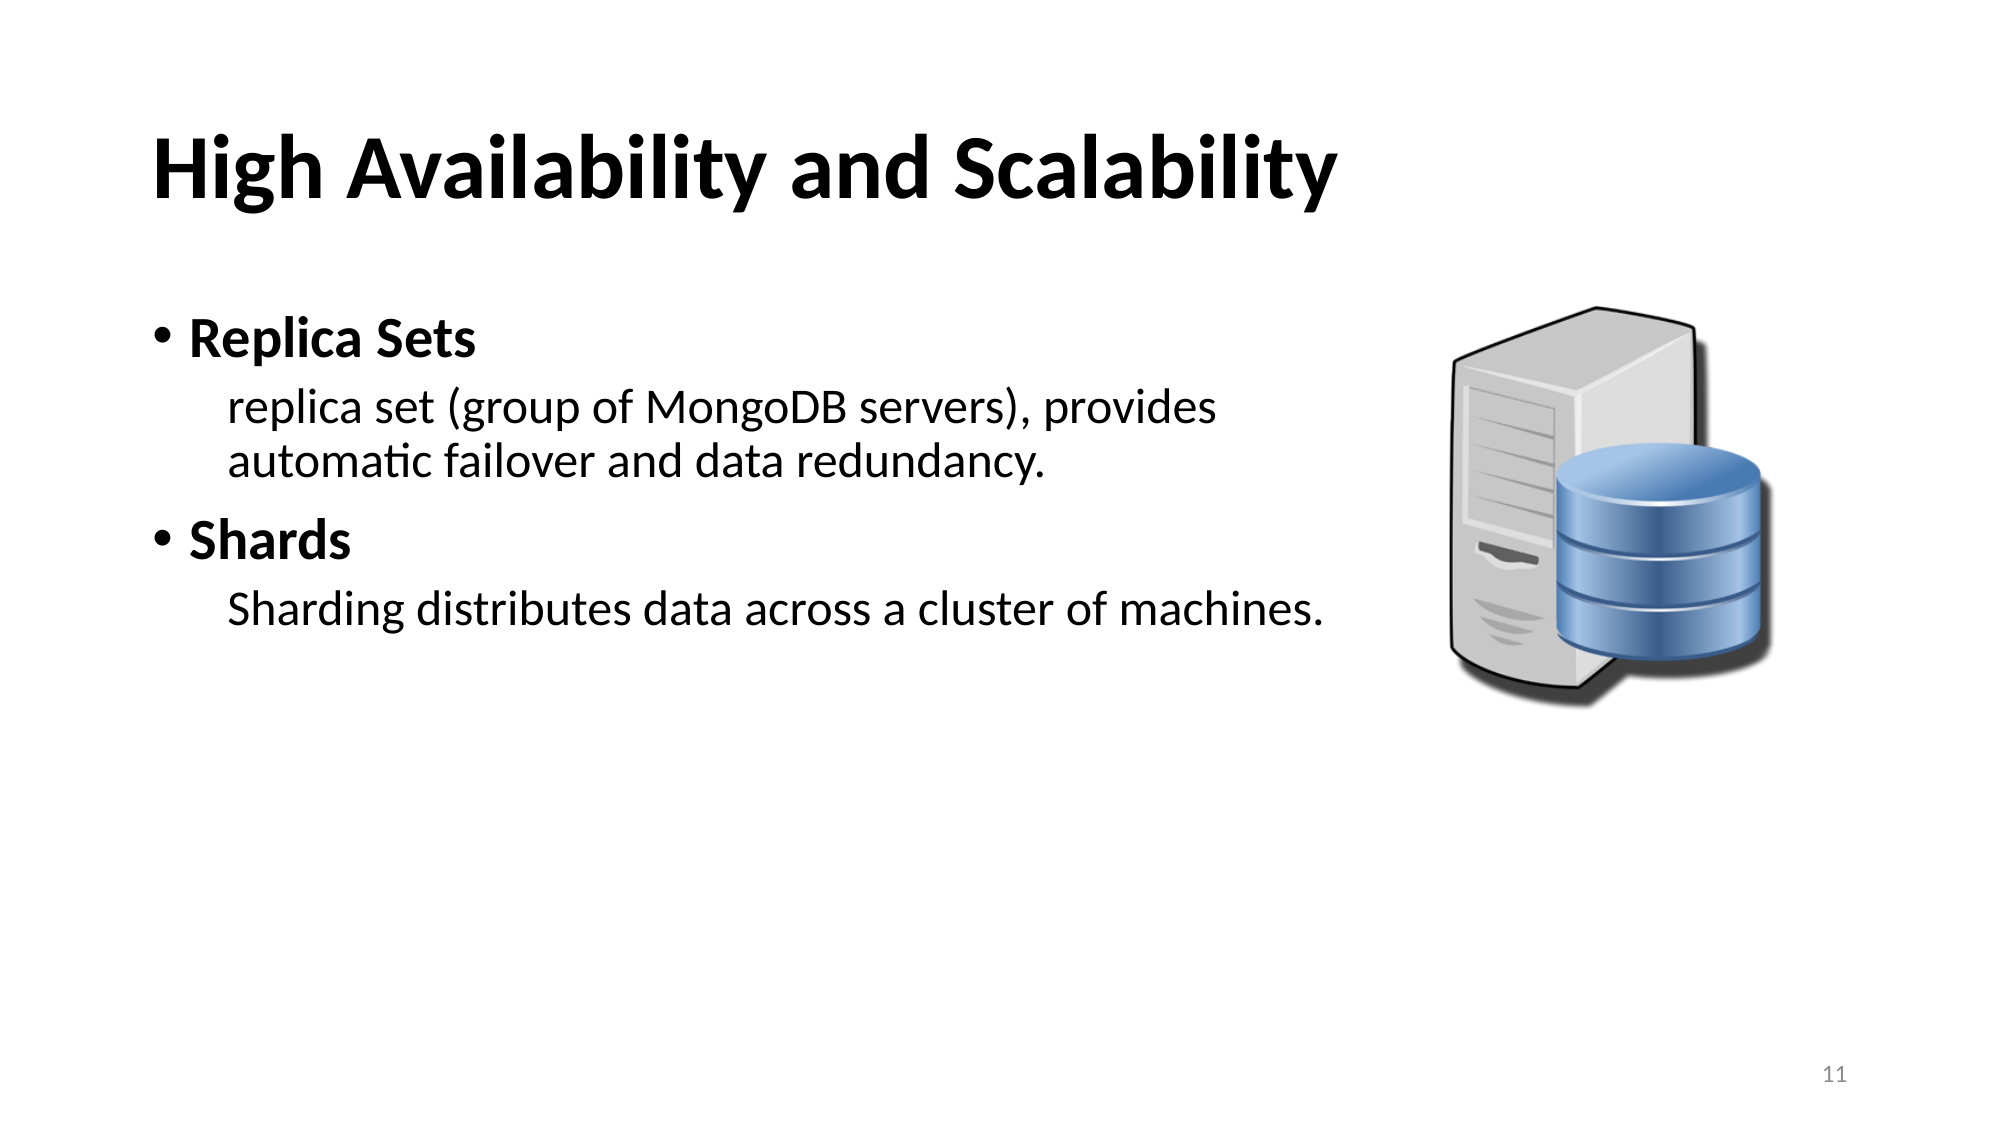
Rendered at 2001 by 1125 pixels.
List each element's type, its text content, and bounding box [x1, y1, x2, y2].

picture [1417, 299, 1804, 716]
list Replica Sets replica set (group of MongoDB servers), provides automatic failover and data redundancy. Shards Sharding distributes data across a cluster of machines. [137, 299, 1351, 1014]
slide_number 11 [1412, 1042, 1863, 1103]
title High Availability and Scalability [137, 59, 1863, 278]
